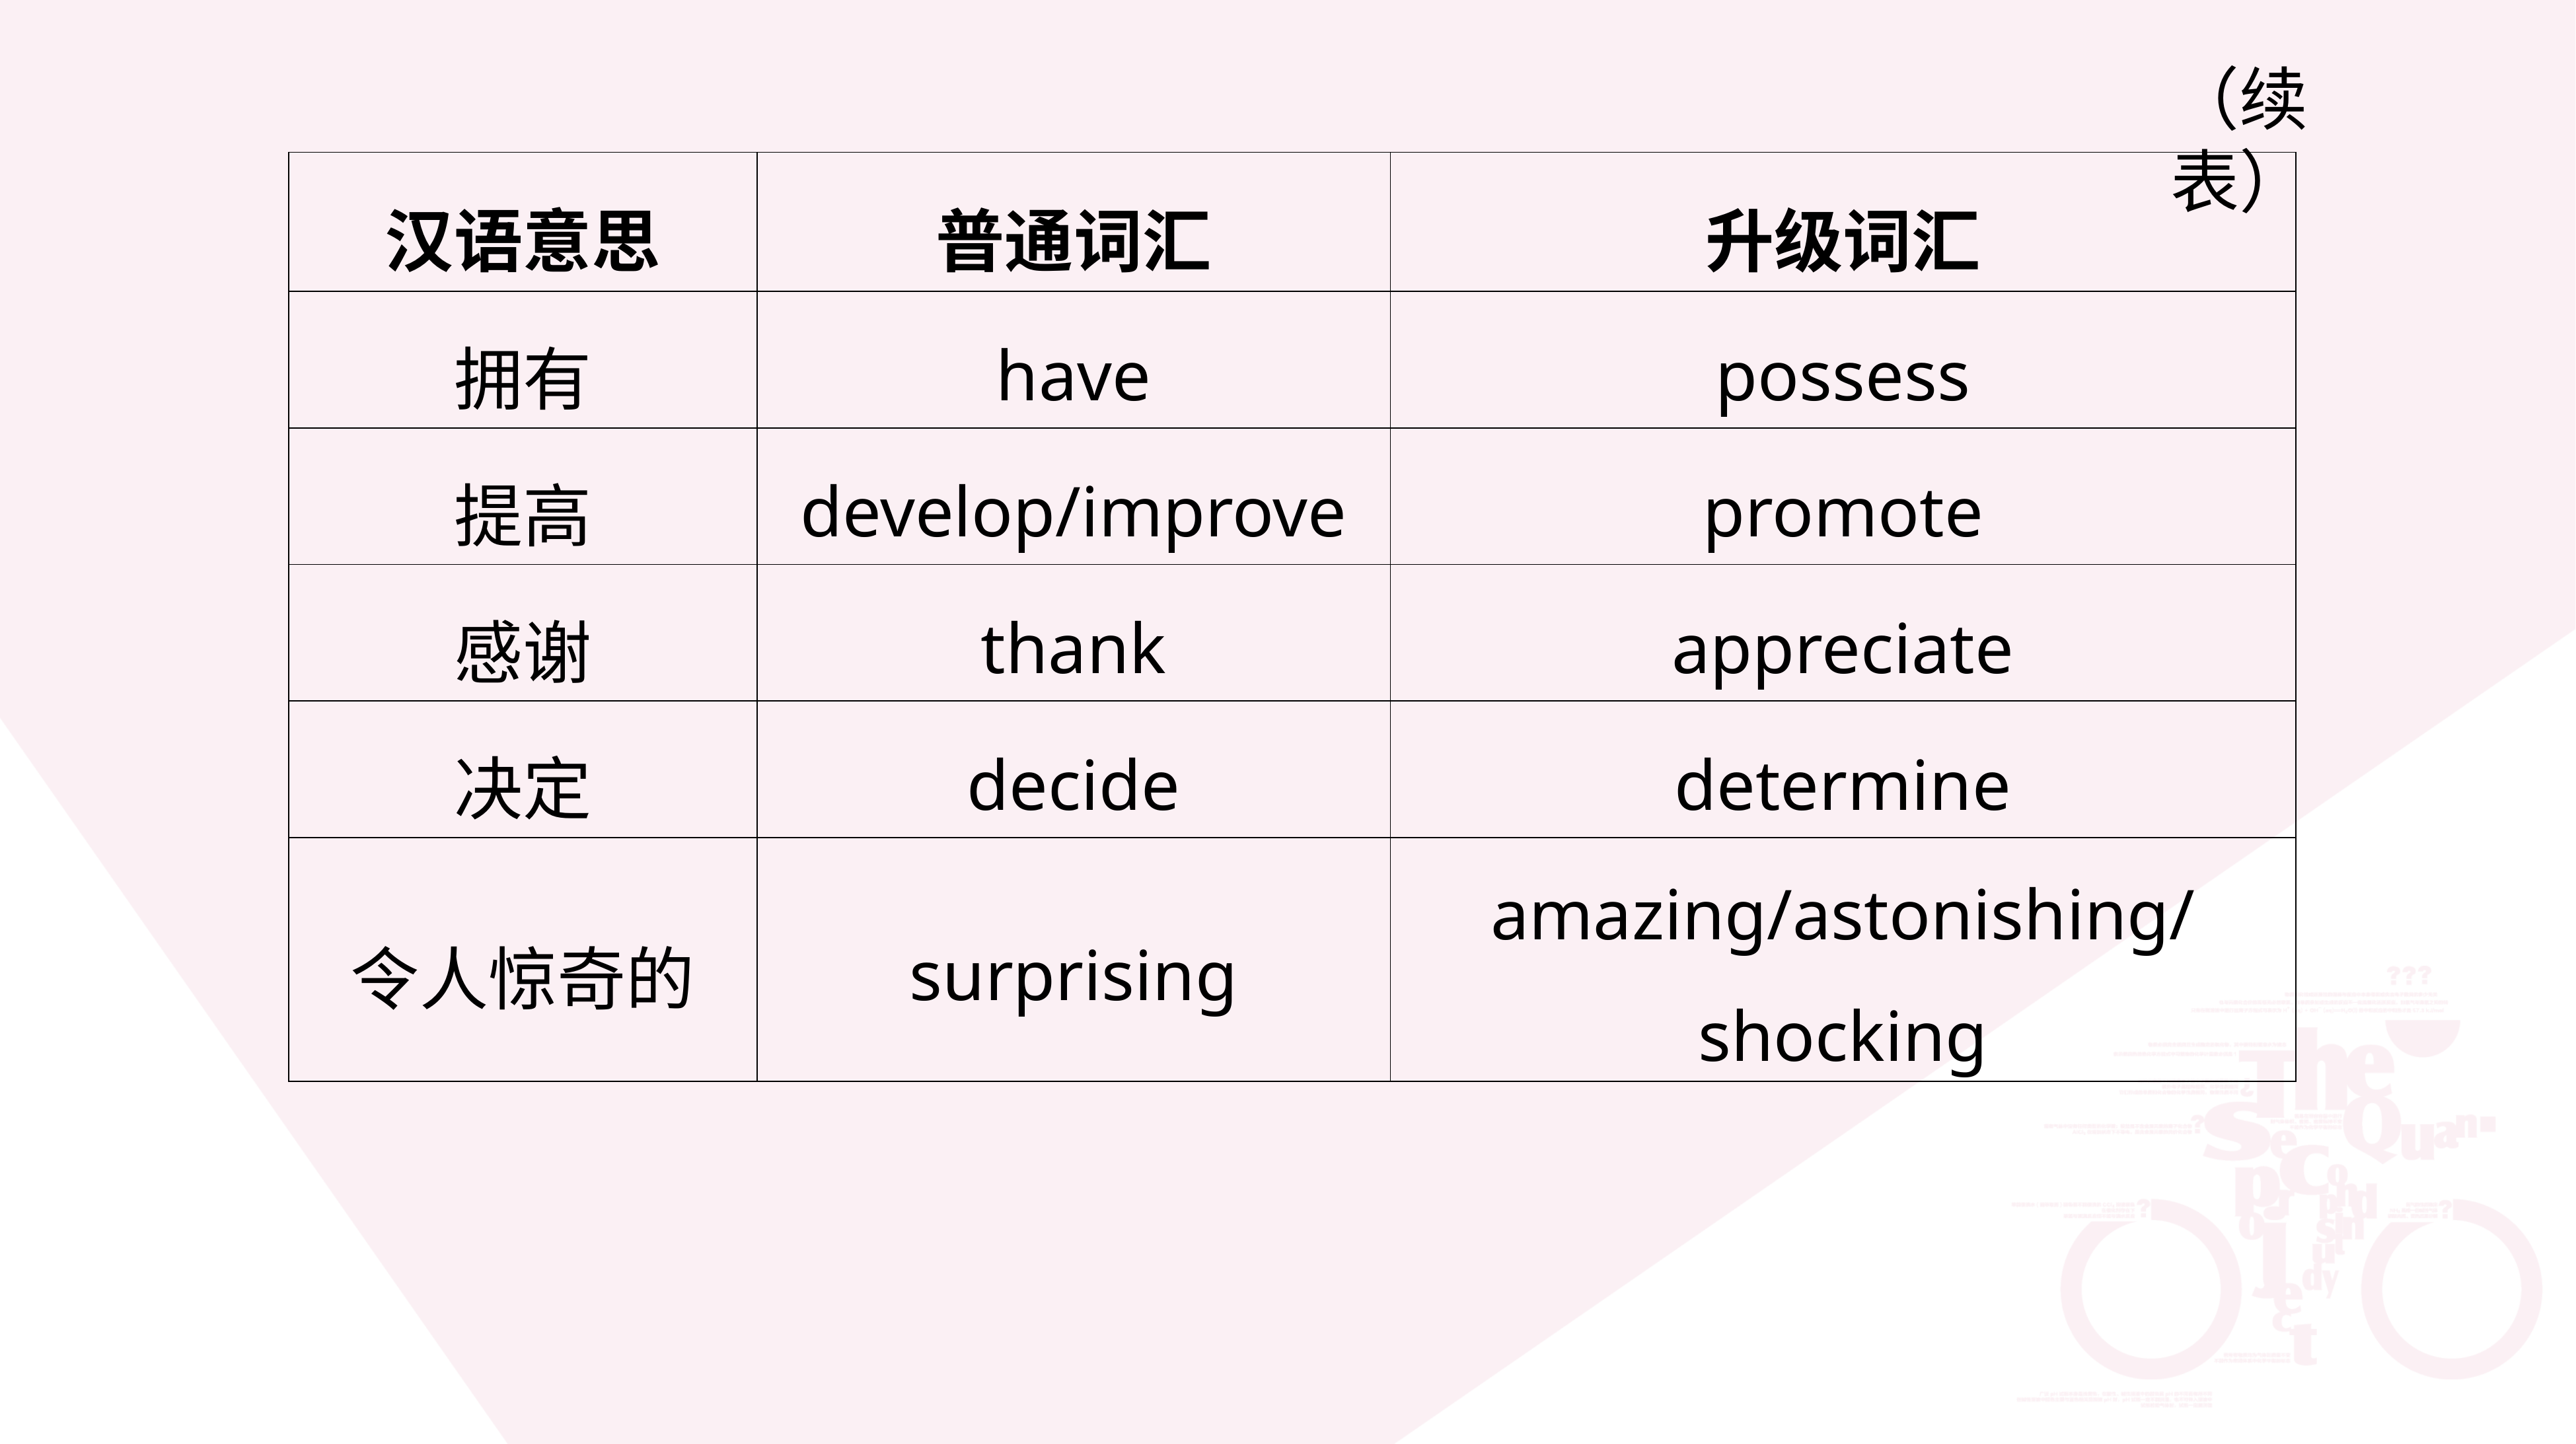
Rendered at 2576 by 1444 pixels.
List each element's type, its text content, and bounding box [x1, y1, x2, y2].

table_cell develop/improve [758, 429, 1390, 564]
table_cell thank [758, 565, 1390, 700]
table_cell 拥有 [289, 292, 756, 427]
table_cell have [758, 292, 1390, 427]
text_box （续表） [2037, 50, 2318, 226]
table_cell 感谢 [289, 565, 756, 700]
table_cell 提高 [289, 429, 756, 564]
table_cell 决定 [289, 702, 756, 837]
table_cell amazing/astonishing/ shocking [1391, 838, 2295, 1081]
table_header 汉语意思 [289, 153, 756, 291]
table_cell appreciate [1391, 565, 2295, 700]
table_cell possess [1391, 292, 2295, 427]
picture [0, 1, 2576, 1444]
table_cell 令人惊奇的 [289, 838, 756, 1081]
table_cell promote [1391, 429, 2295, 564]
table_header 普通词汇 [758, 153, 1390, 291]
table_cell decide [758, 702, 1390, 837]
table_header 升级词汇 [1391, 153, 2295, 291]
table_cell determine [1391, 702, 2295, 837]
table_cell surprising [758, 838, 1390, 1081]
